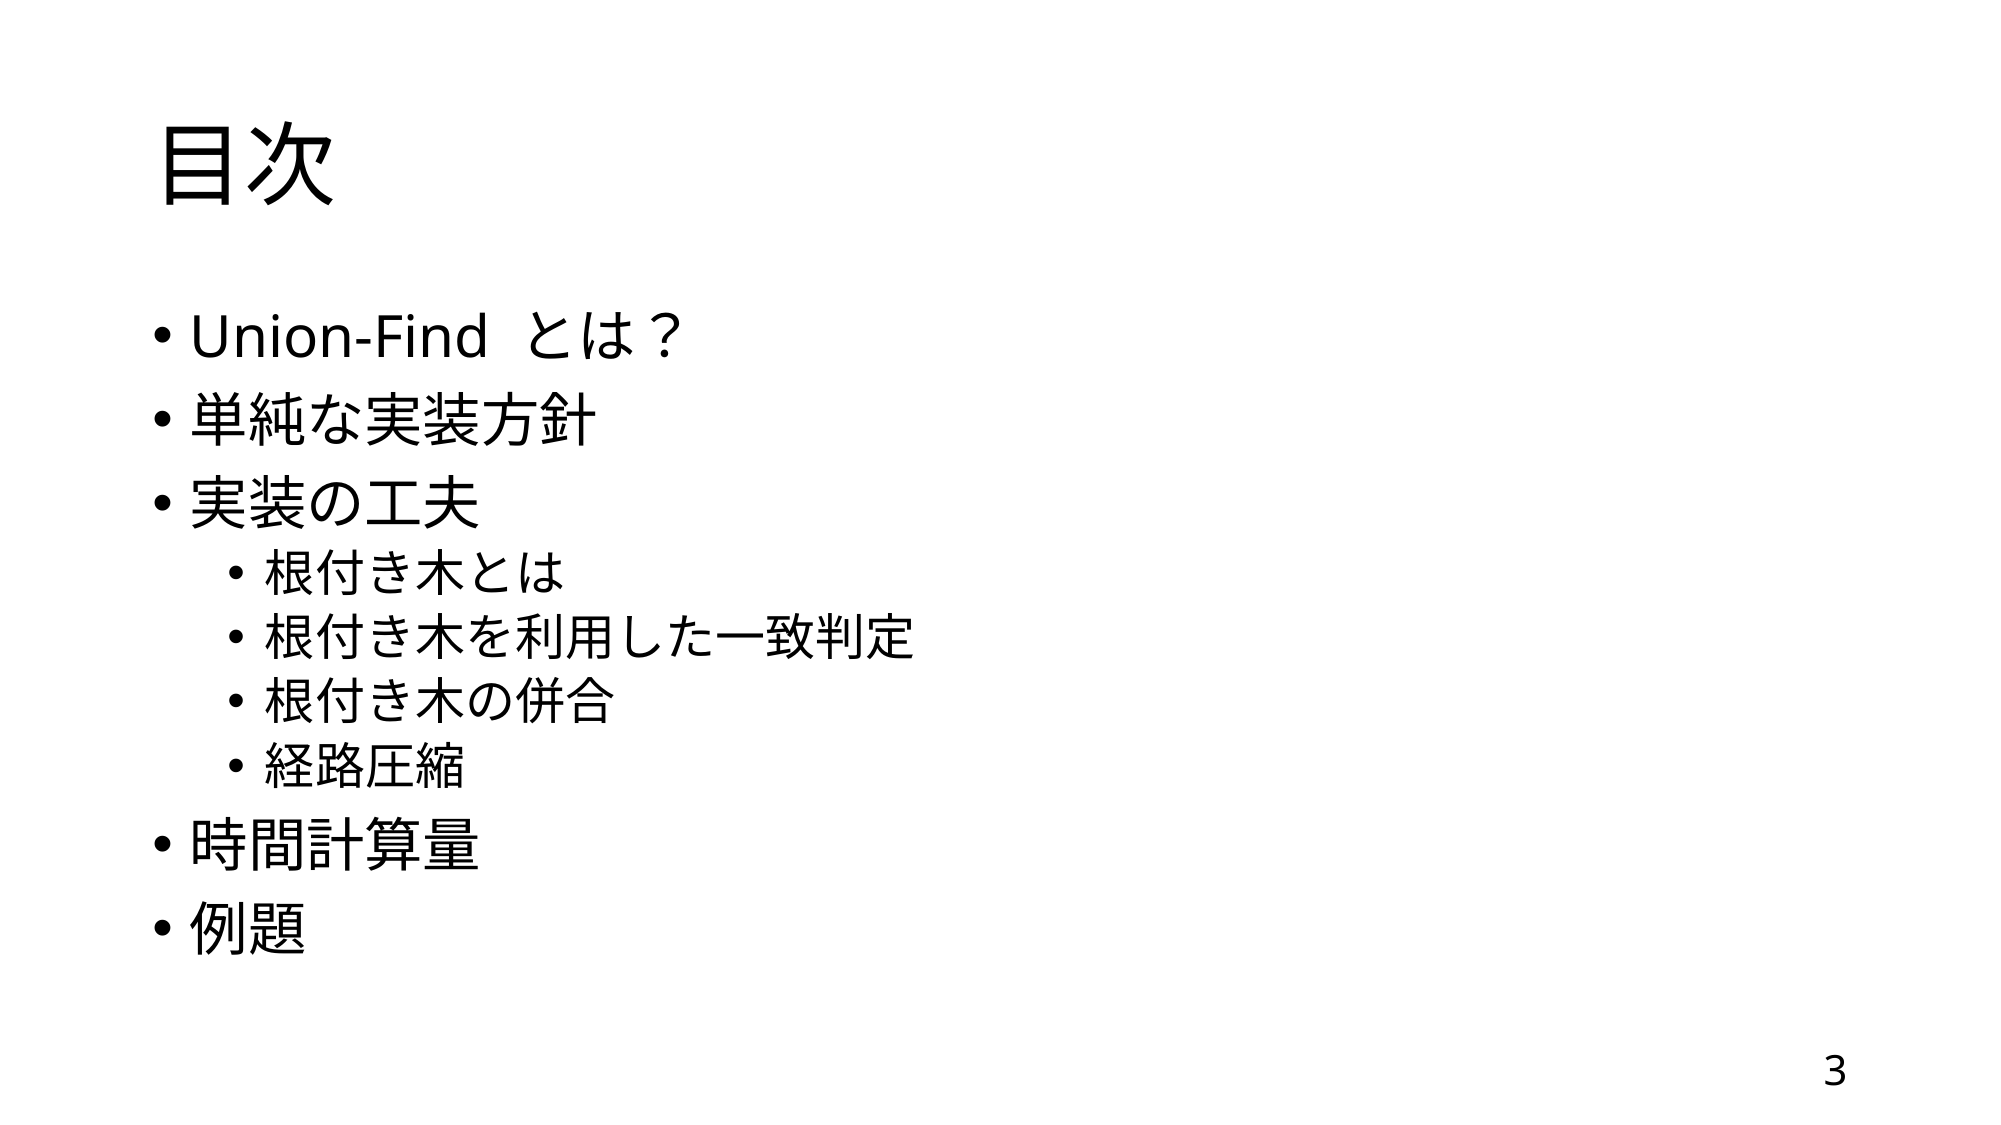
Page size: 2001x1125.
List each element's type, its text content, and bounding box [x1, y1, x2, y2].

list Union-Find とは？ 単純な実装方針 実装の工夫 根付き木とは 根付き木を利用した一致判定 根付き木の併合 経路圧縮 時間計算量 例題 [137, 299, 1863, 1014]
slide_number 3 [1412, 1042, 1863, 1103]
title 目次 [137, 59, 1863, 278]
